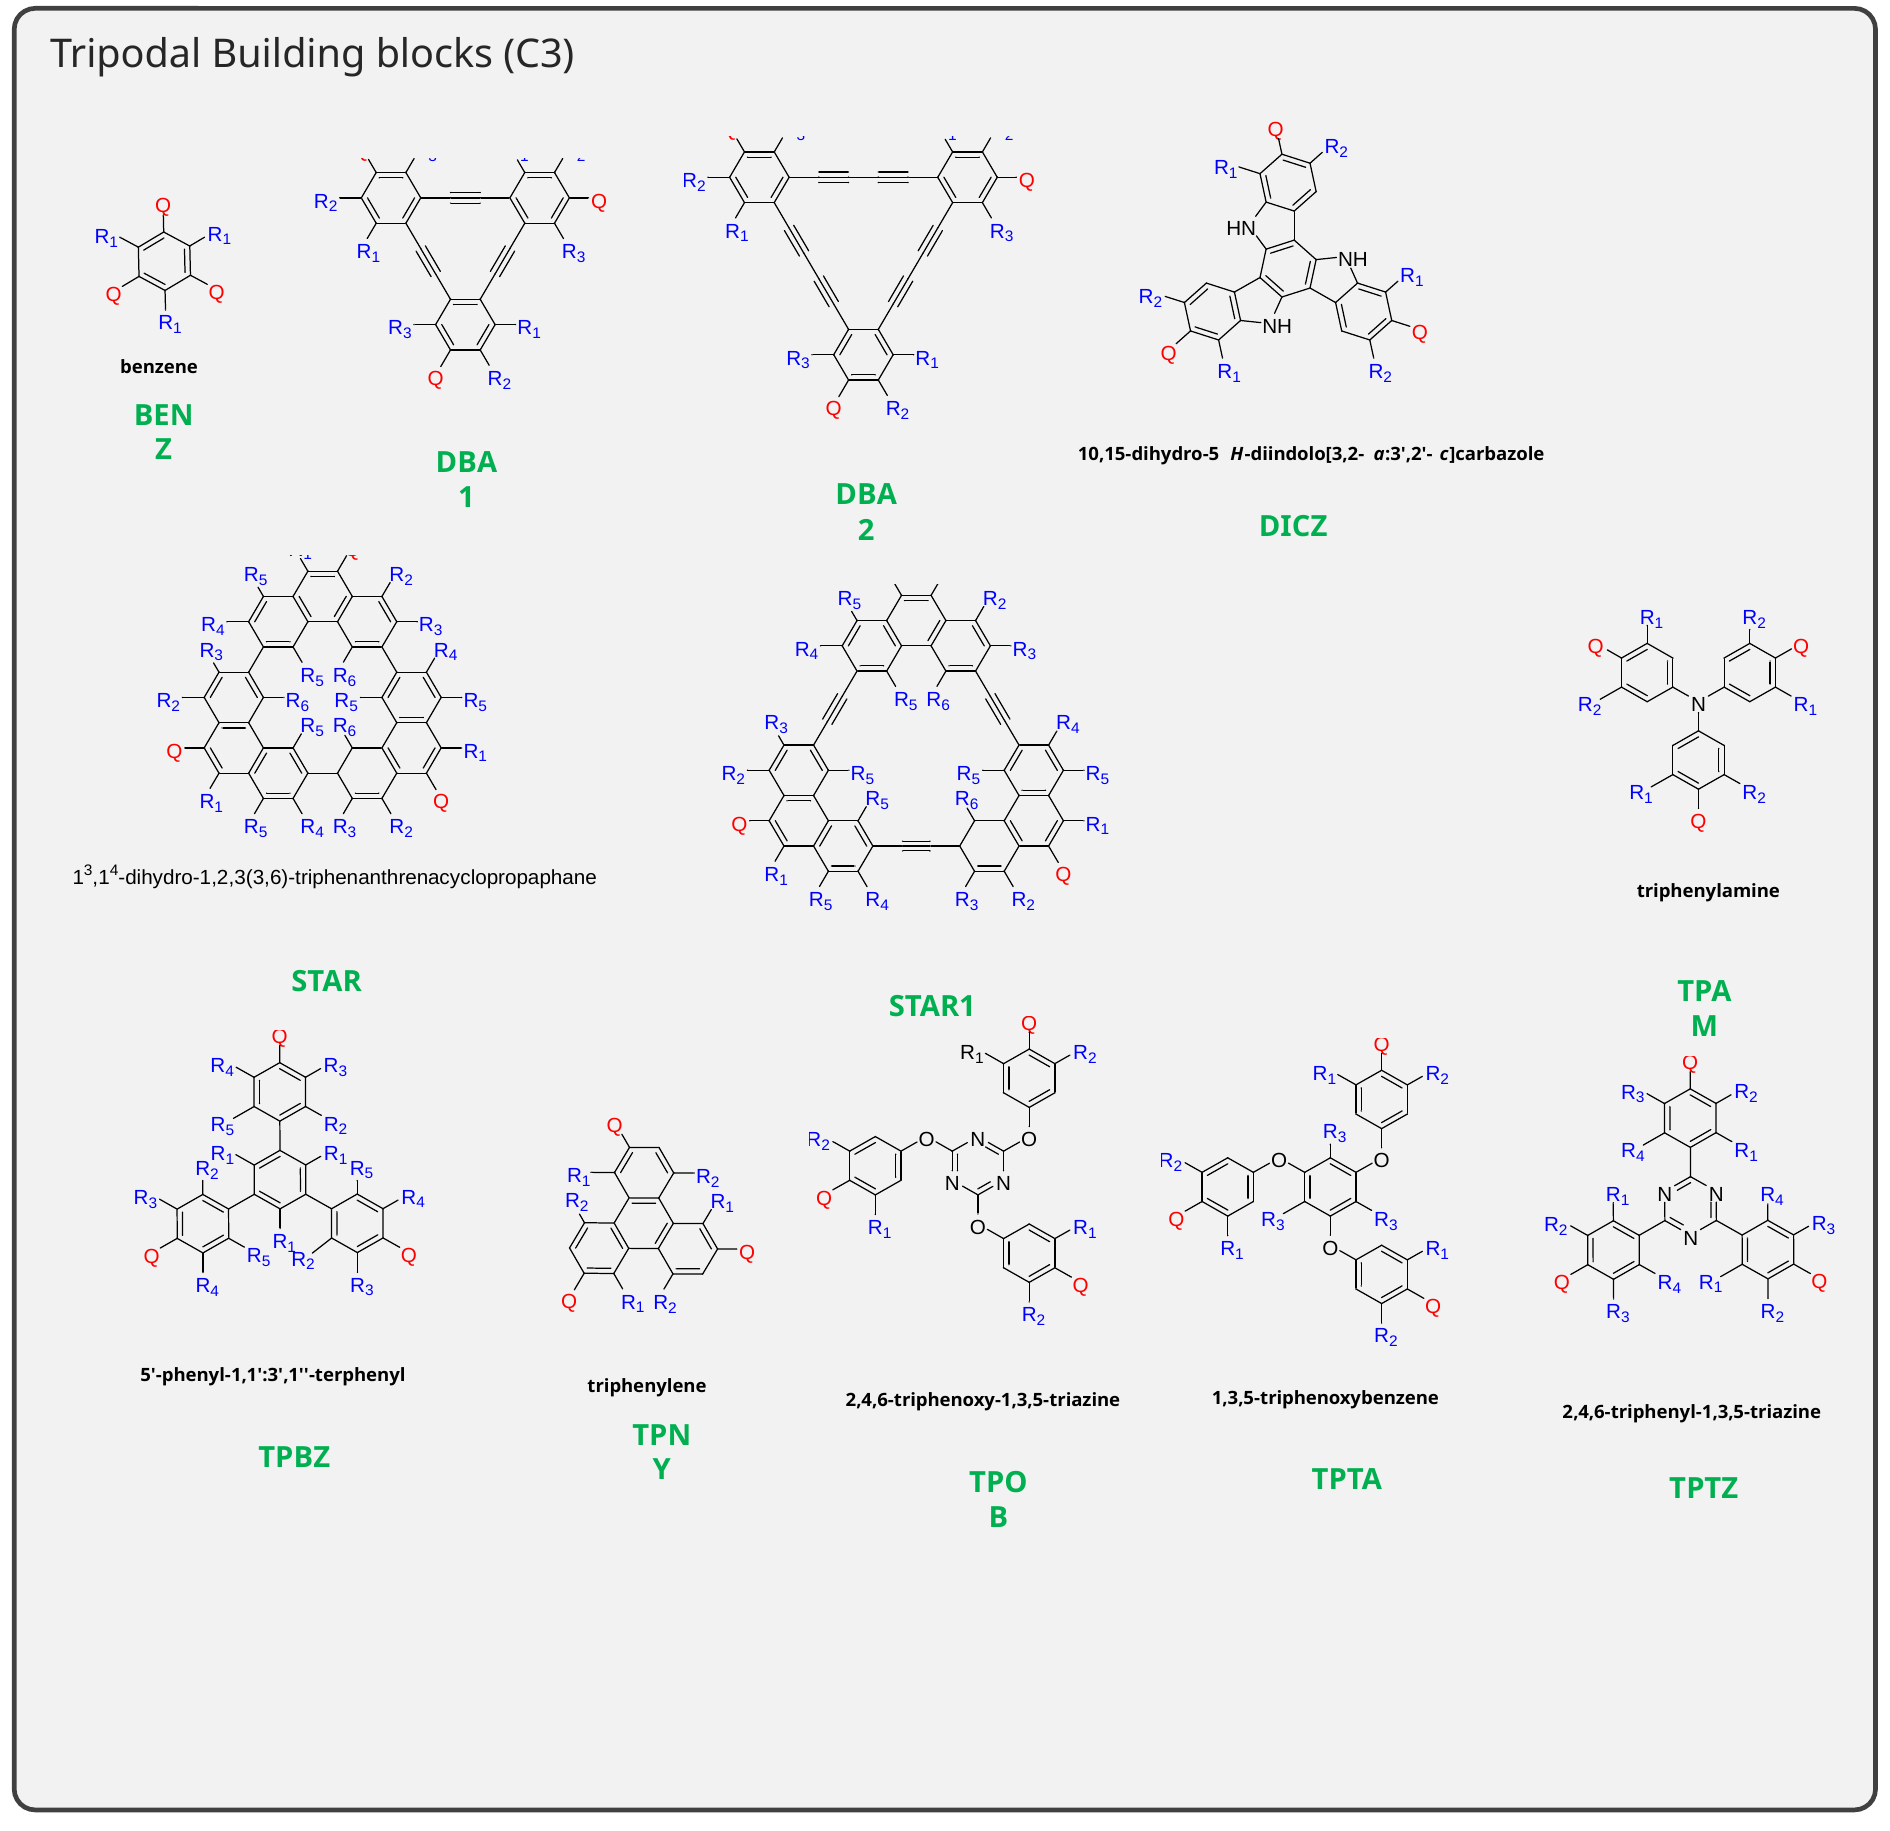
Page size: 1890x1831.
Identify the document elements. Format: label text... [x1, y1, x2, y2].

text_box STAR1 [866, 979, 999, 1016]
text_box Tripodal Building blocks (C3) [35, 20, 590, 83]
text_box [1161, 1038, 1462, 1431]
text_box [1079, 112, 1561, 477]
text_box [1540, 1056, 1843, 1446]
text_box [1579, 602, 1829, 914]
text_box TPTA [1295, 1452, 1399, 1504]
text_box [73, 555, 611, 922]
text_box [718, 584, 1118, 949]
text_box BENZ [111, 389, 216, 474]
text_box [809, 1016, 1150, 1434]
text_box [91, 192, 237, 389]
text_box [312, 158, 616, 422]
text_box DBA2 [814, 468, 919, 554]
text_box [133, 1030, 435, 1409]
text_box TPBZ [242, 1430, 346, 1481]
text_box DBA1 [414, 435, 519, 521]
text_box TPOB [946, 1455, 1051, 1542]
text_box TPNY [609, 1408, 714, 1494]
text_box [684, 136, 1048, 452]
text_box TPAM [1652, 964, 1757, 1050]
text_box TPTZ [1652, 1461, 1756, 1512]
text_box STAR [260, 954, 393, 1005]
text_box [560, 1110, 764, 1408]
text_box [13, 7, 1877, 1811]
text_box DICZ [1241, 499, 1345, 551]
